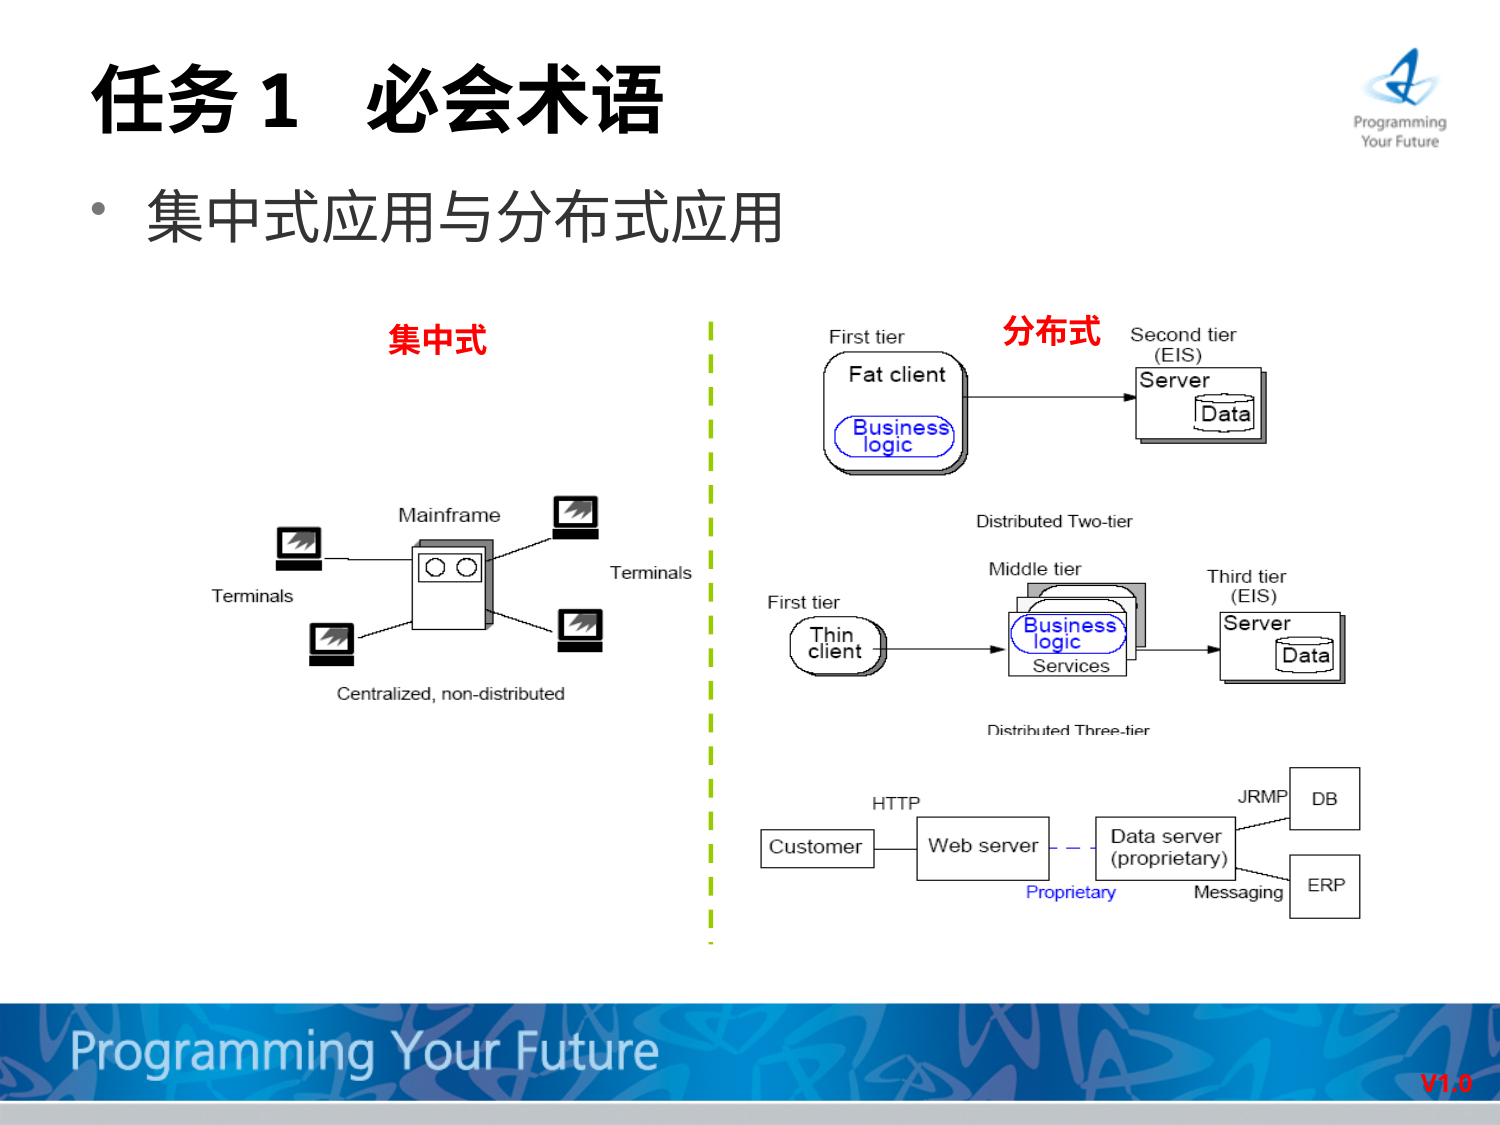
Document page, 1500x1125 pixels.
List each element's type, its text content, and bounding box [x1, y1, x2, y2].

picture [1340, 42, 1461, 157]
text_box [170, 302, 1377, 958]
list 集中式应用与分布式应用 [74, 172, 1412, 988]
picture [0, 997, 1500, 1125]
title 任务1 必会术语 [74, 44, 1271, 162]
